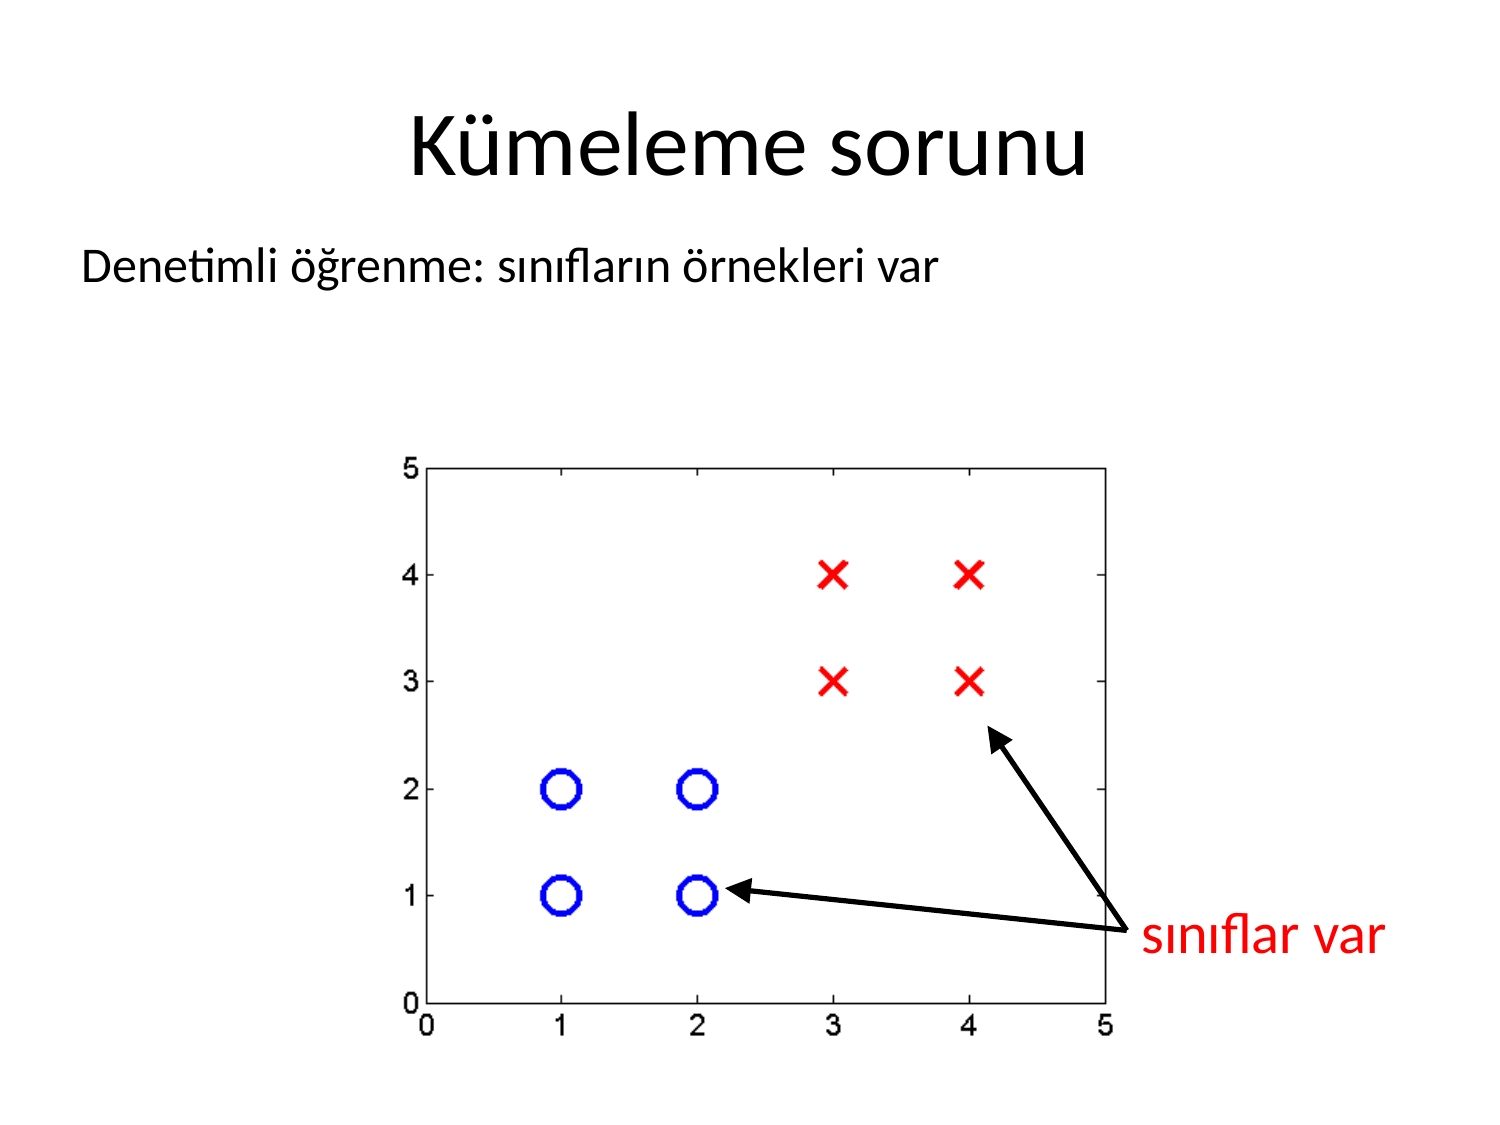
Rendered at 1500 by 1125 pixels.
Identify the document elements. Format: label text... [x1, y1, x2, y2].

title Kümeleme sorunu [75, 45, 1425, 233]
text_box sınıflar var [1191, 888, 1403, 973]
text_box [987, 725, 1126, 887]
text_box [724, 887, 1126, 932]
text_box Denetimli öğrenme: sınıfların örnekleri var [66, 224, 957, 300]
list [312, 418, 1188, 1076]
